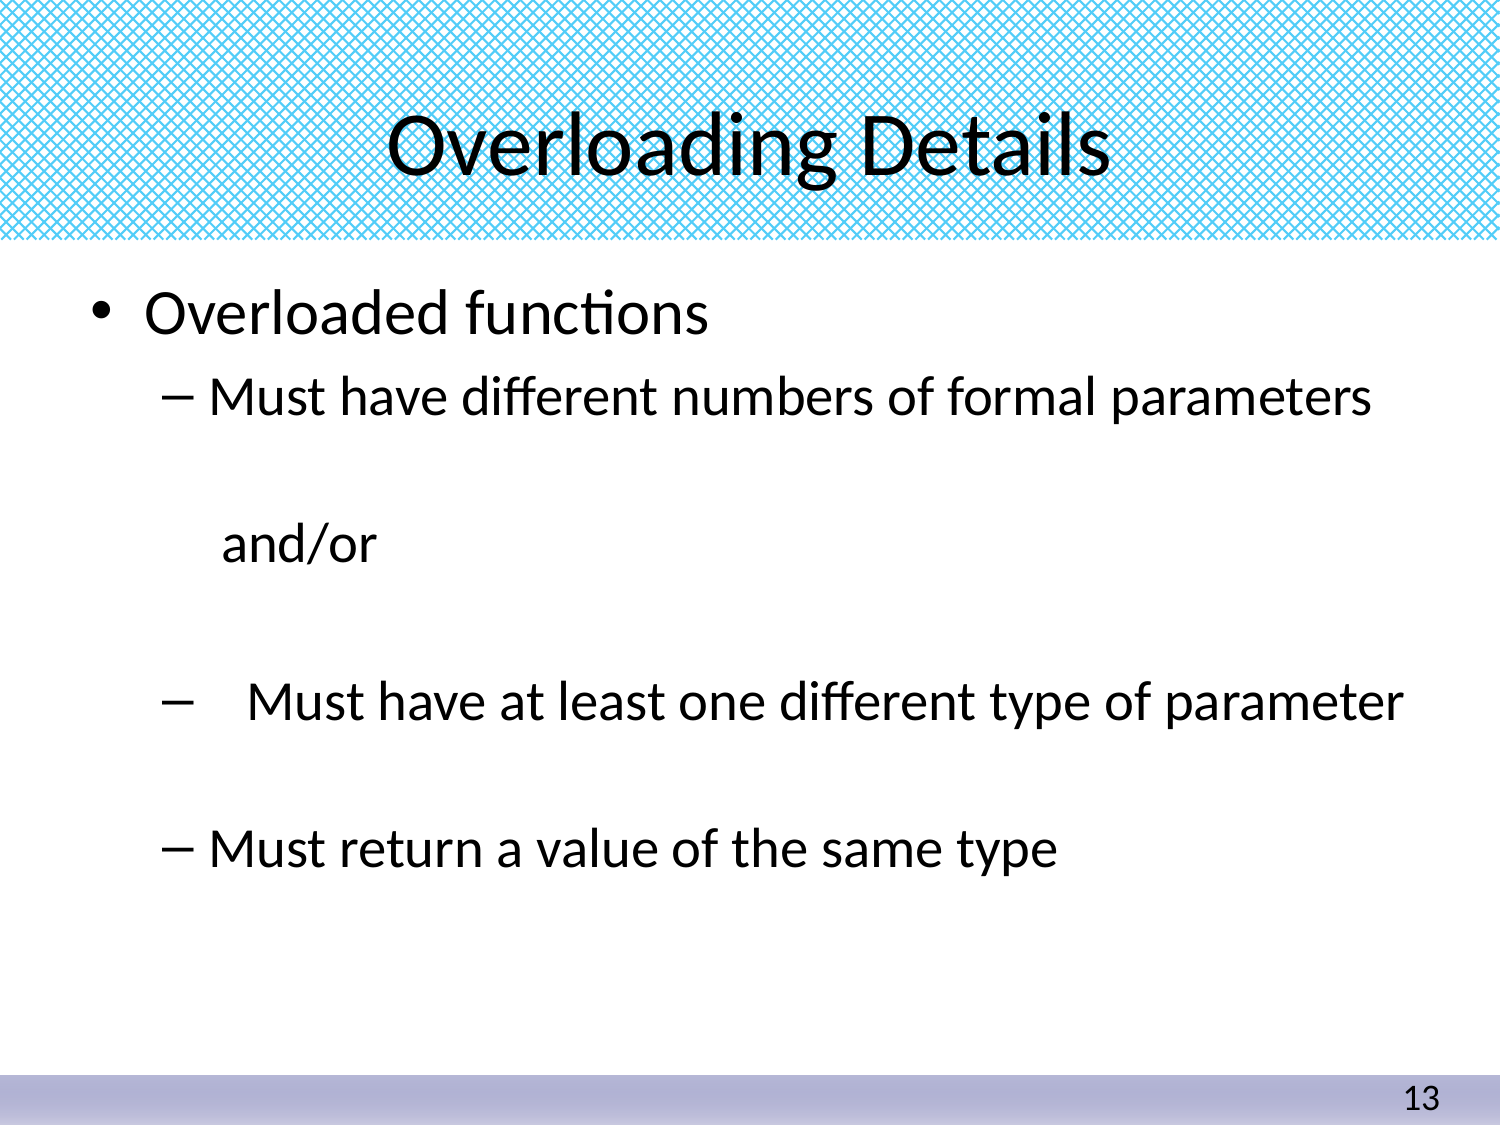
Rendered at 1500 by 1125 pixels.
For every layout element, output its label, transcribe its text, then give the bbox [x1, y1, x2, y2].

list Overloaded functions Must have different numbers of formal parameters and/or Must have at least one different type of parameter Must return a value of the same type [75, 262, 1425, 1005]
title Overloading Details [75, 45, 1425, 233]
